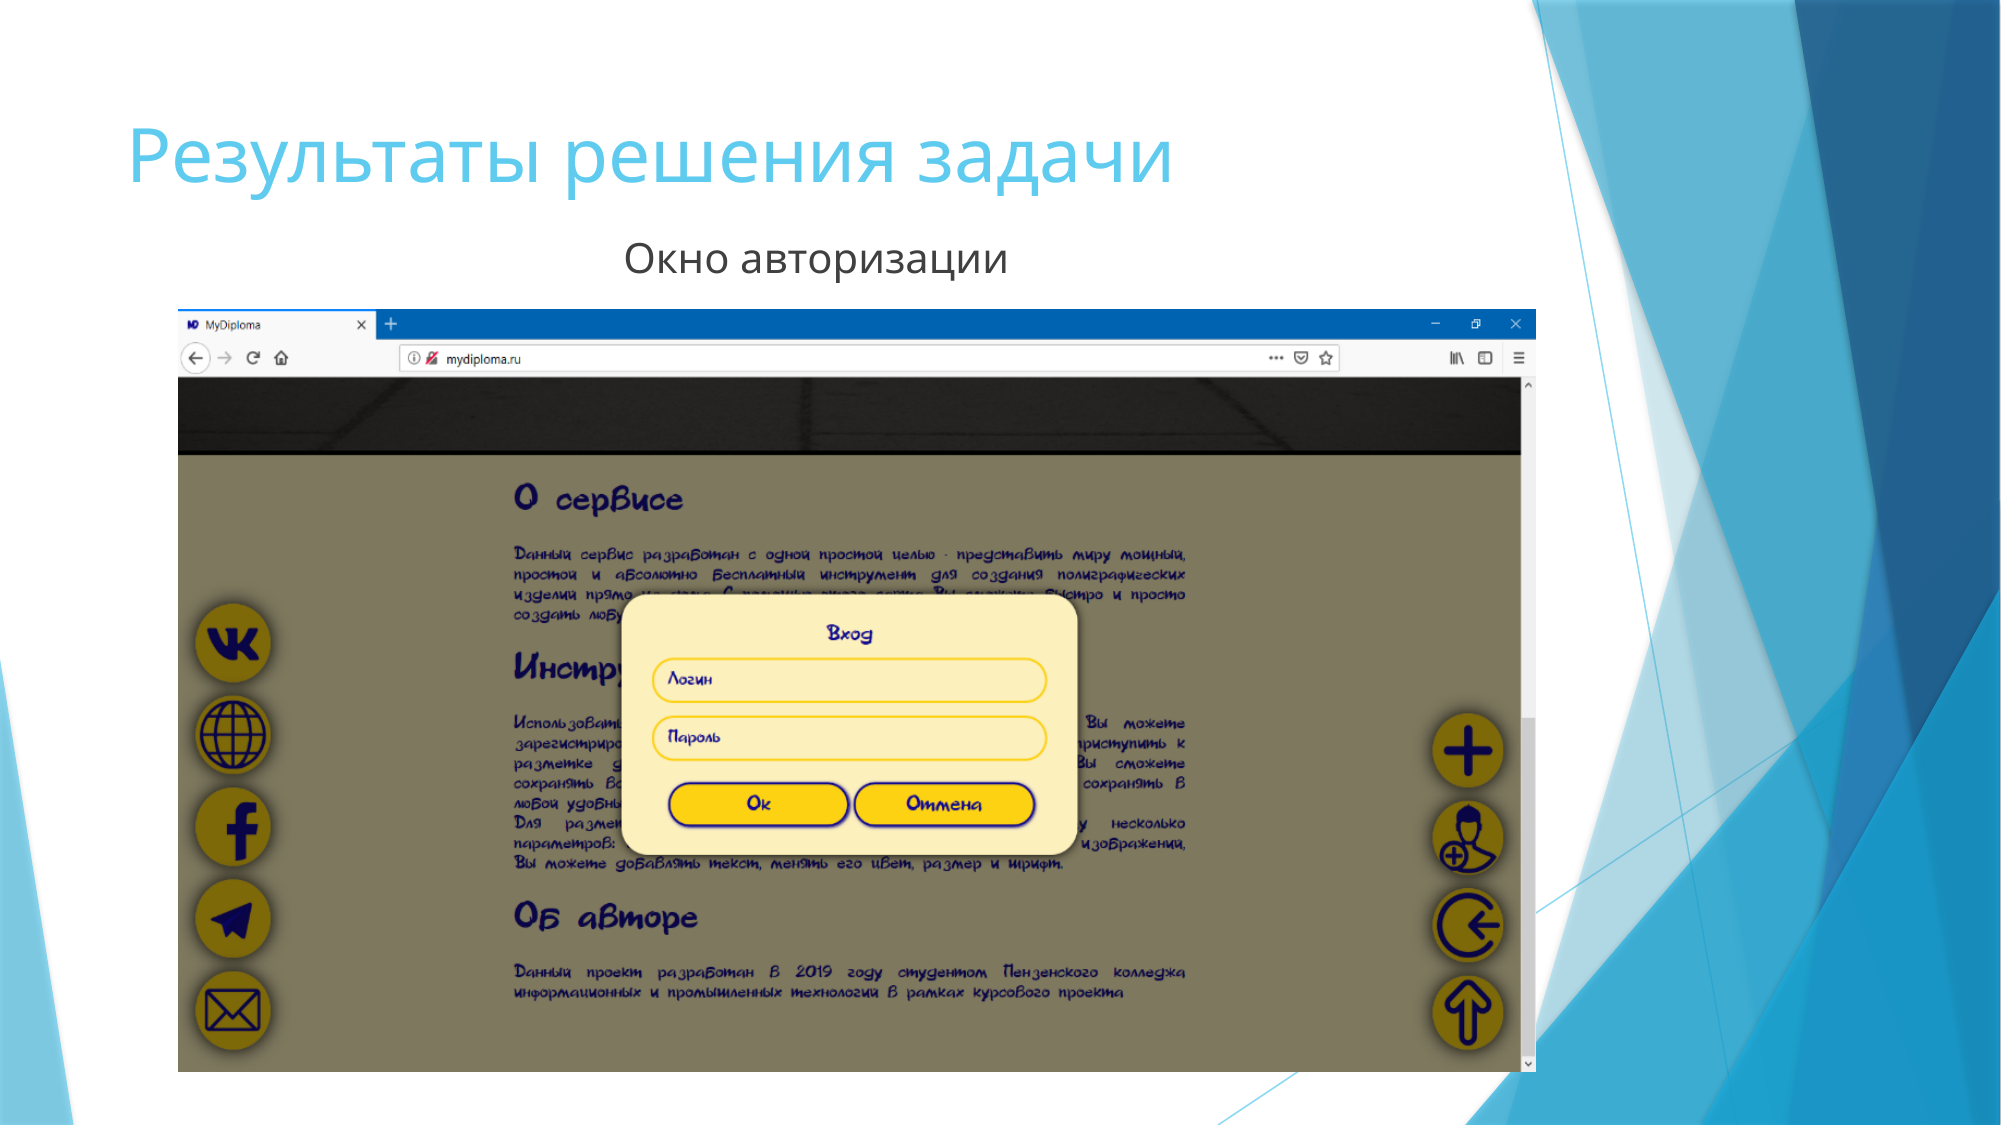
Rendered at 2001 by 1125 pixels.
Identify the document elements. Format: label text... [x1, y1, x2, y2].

title Результаты решения задачи [111, 99, 1522, 213]
list Окно авторизации [111, 224, 1522, 355]
picture [177, 308, 1536, 1073]
